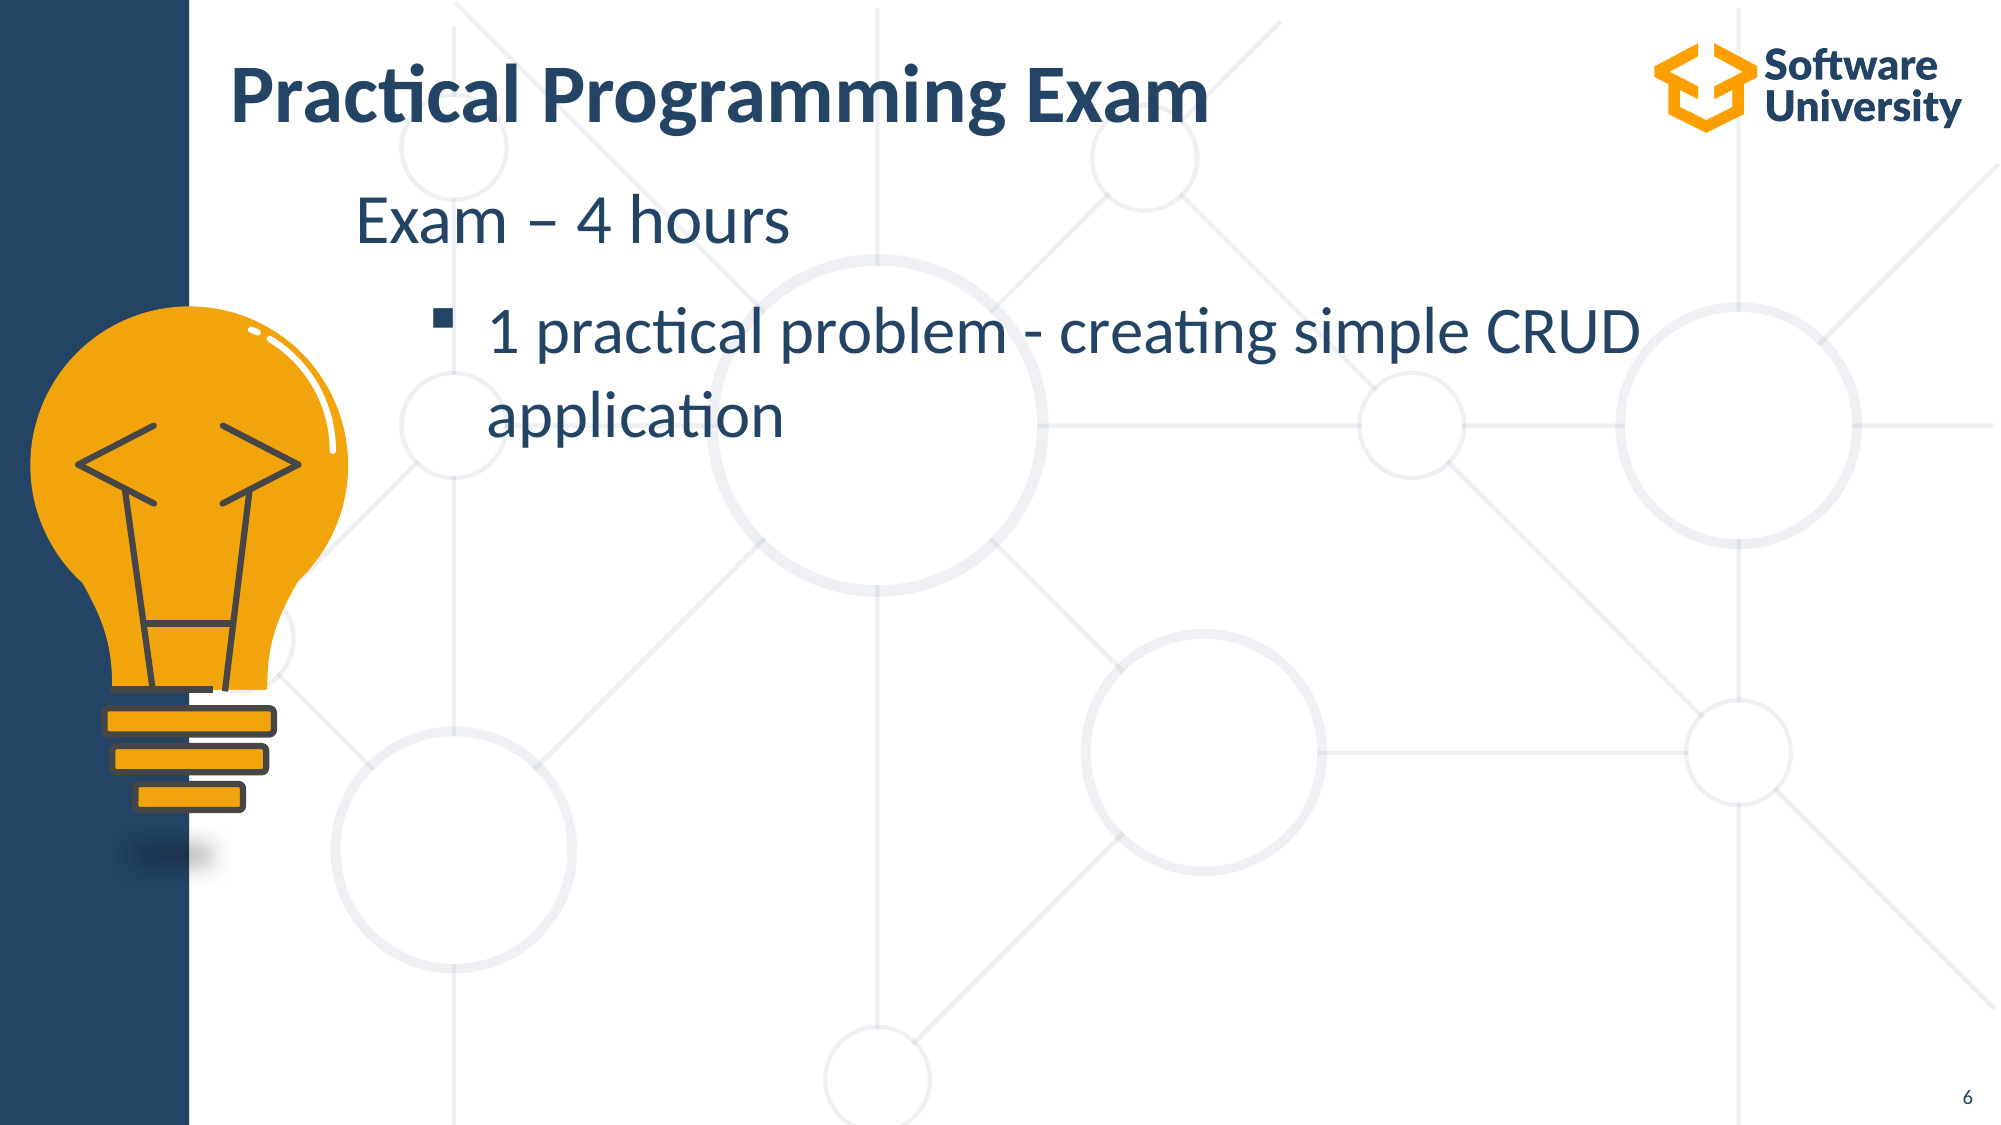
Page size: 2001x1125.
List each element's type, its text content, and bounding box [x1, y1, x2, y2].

title Practical Programming Exam [212, 16, 1628, 162]
list Exam – 4 hours 1 practical problem - creating simple CRUD application [337, 162, 1966, 1100]
picture [1641, 31, 1973, 145]
text_box 6 [1927, 1067, 1989, 1117]
